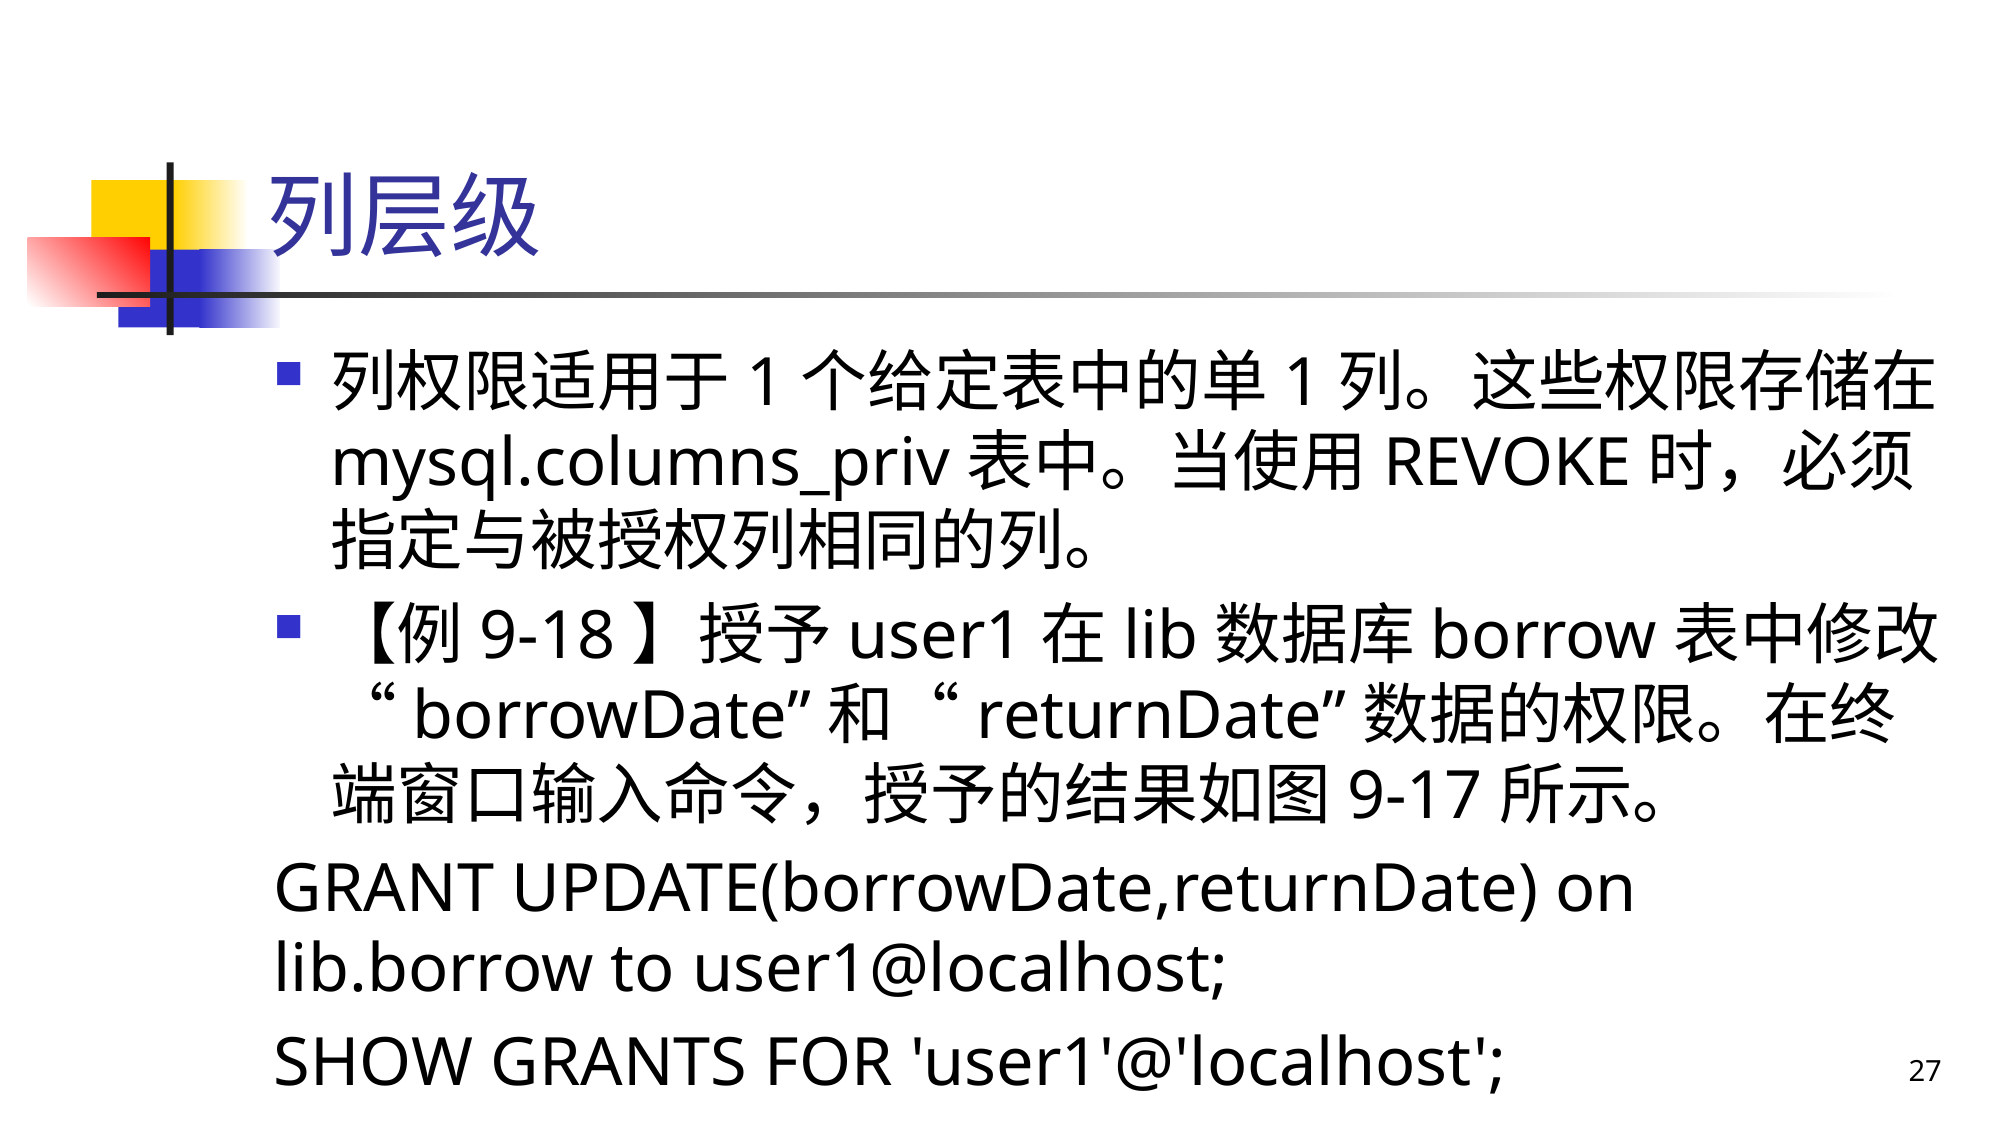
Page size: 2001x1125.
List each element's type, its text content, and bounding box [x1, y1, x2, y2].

slide_number 27 [1540, 1024, 1957, 1100]
list 列权限适用于1个给定表中的单1列。这些权限存储在mysql.columns_priv表中。当使用REVOKE时，必须指定与被授权列相同的列。 【例9-18】授予user1在lib数据库borrow表中修改“borrowDate”和“returnDate”数据的权限。在终端窗口输入命令，授予的结果如图9-17所示。 GRANT UPDATE(borrowDate,returnDate) on lib.borrow to user1@localhost; SHOW GRANTS FOR 'user1'@'localhost'; [258, 331, 1959, 970]
title 列层级 [251, 35, 1957, 275]
